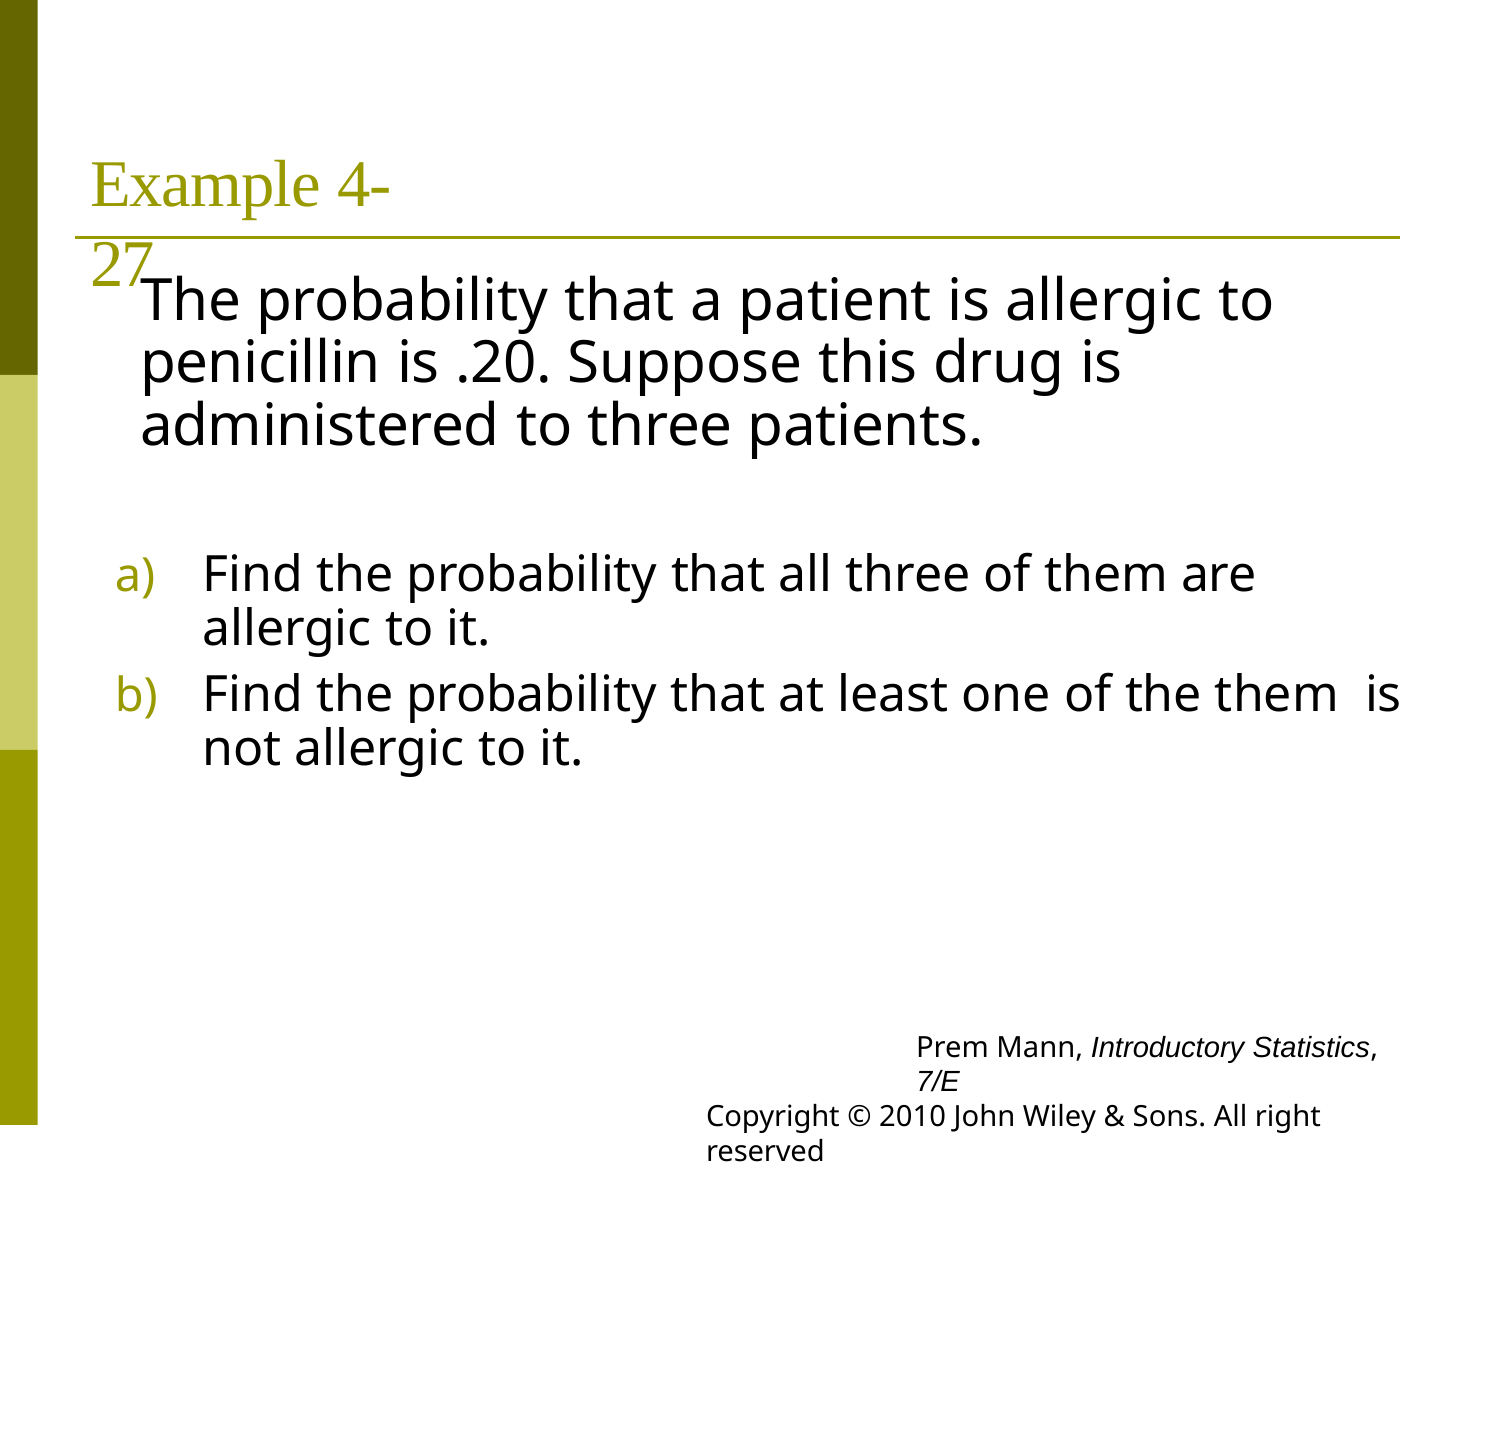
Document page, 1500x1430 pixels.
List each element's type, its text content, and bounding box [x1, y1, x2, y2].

title Example 4-27 [87, 137, 454, 379]
text_box The probability that a patient is allergic to penicillin is .20. Suppose this drug is administered to three patients. Find the probability that all three of them are allergic to it. Find the probability that at least one of the them is not allergic to it. [112, 260, 1439, 776]
footer Prem Mann, Introductory Statistics, 7/E Copyright © 2010 John Wiley & Sons. All right reserved [703, 1028, 1423, 1430]
